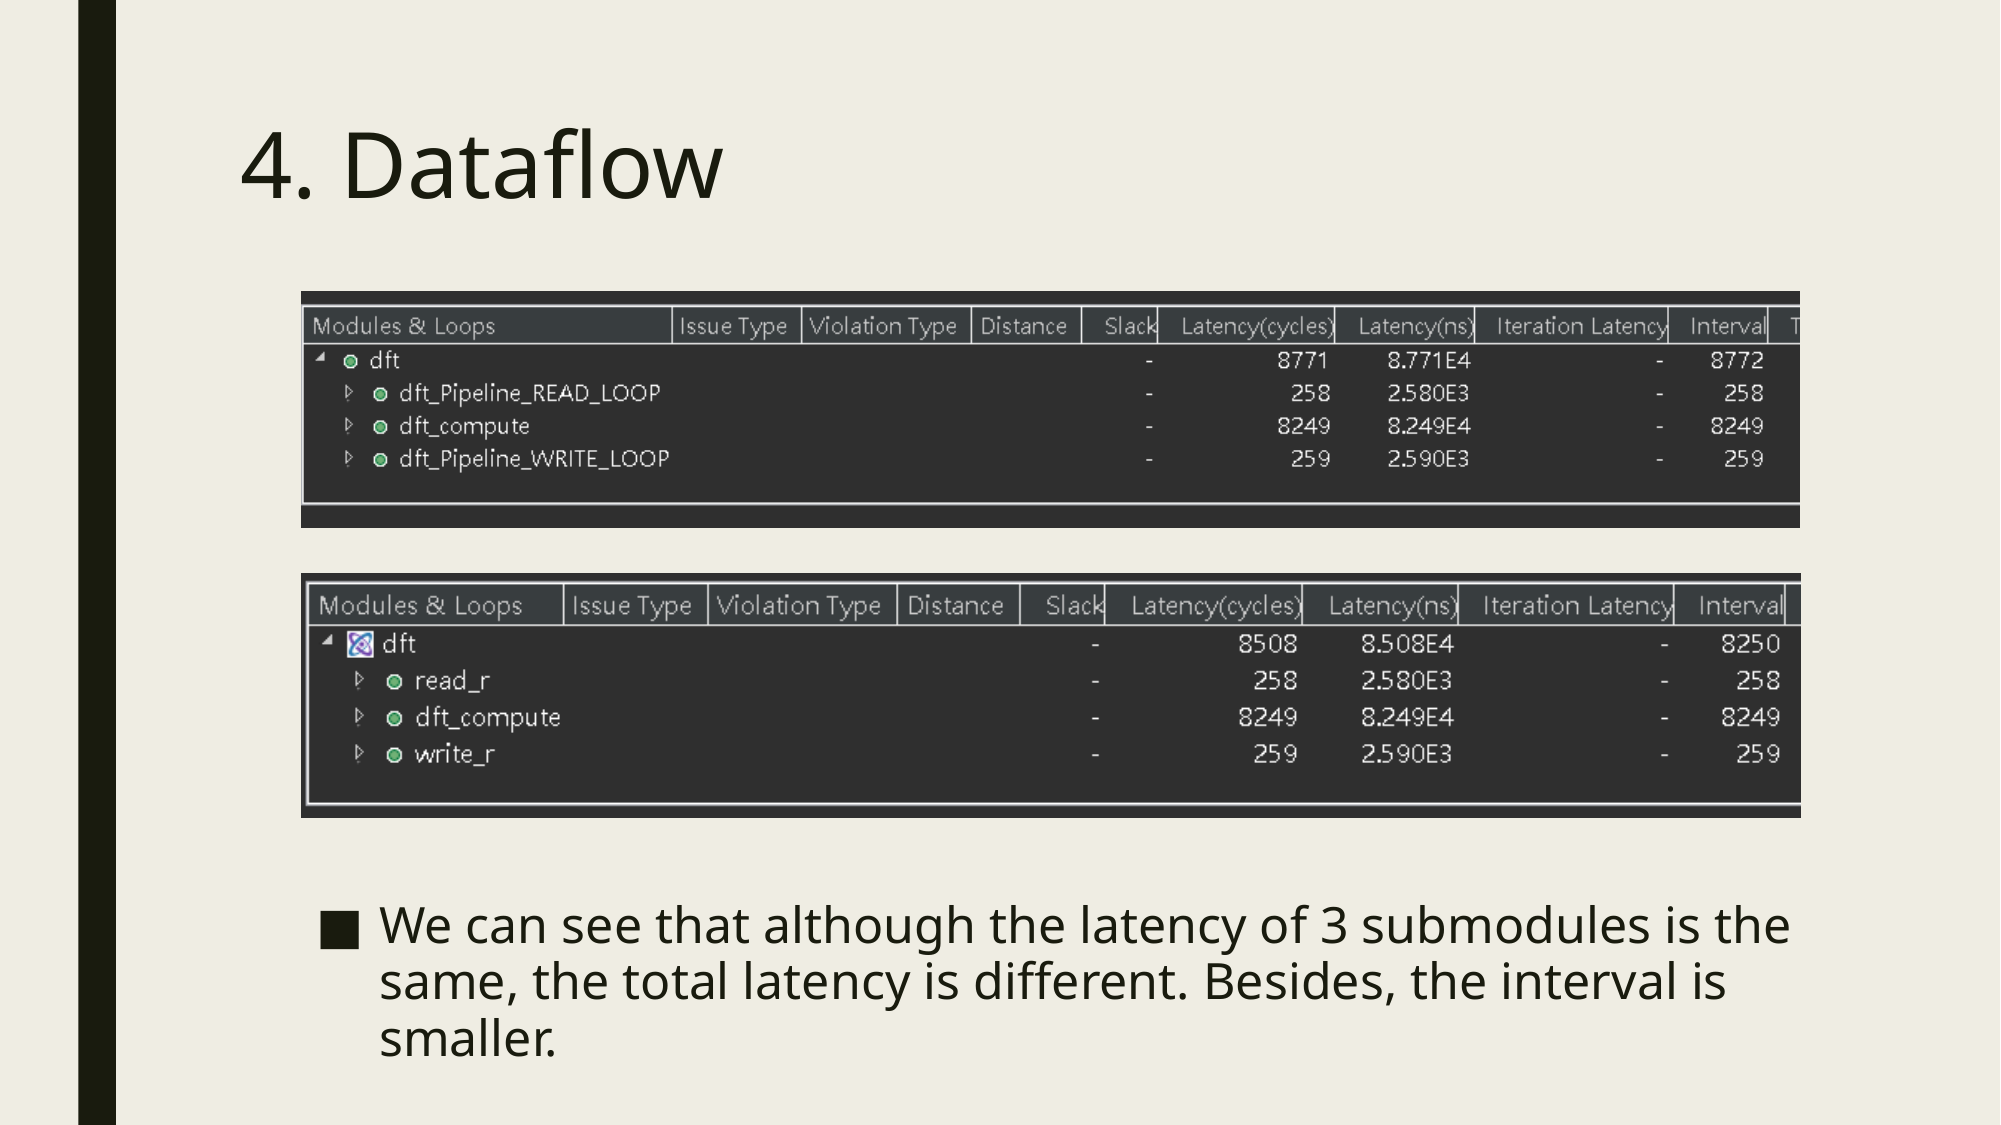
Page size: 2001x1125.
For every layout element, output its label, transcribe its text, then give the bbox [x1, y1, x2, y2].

list We can see that although the latency of 3 submodules is the same, the total latency is different. Besides, the interval is smaller. [301, 890, 1828, 1125]
title 4. Dataflow [225, 112, 1800, 357]
picture [300, 291, 1800, 528]
picture [301, 573, 1801, 818]
